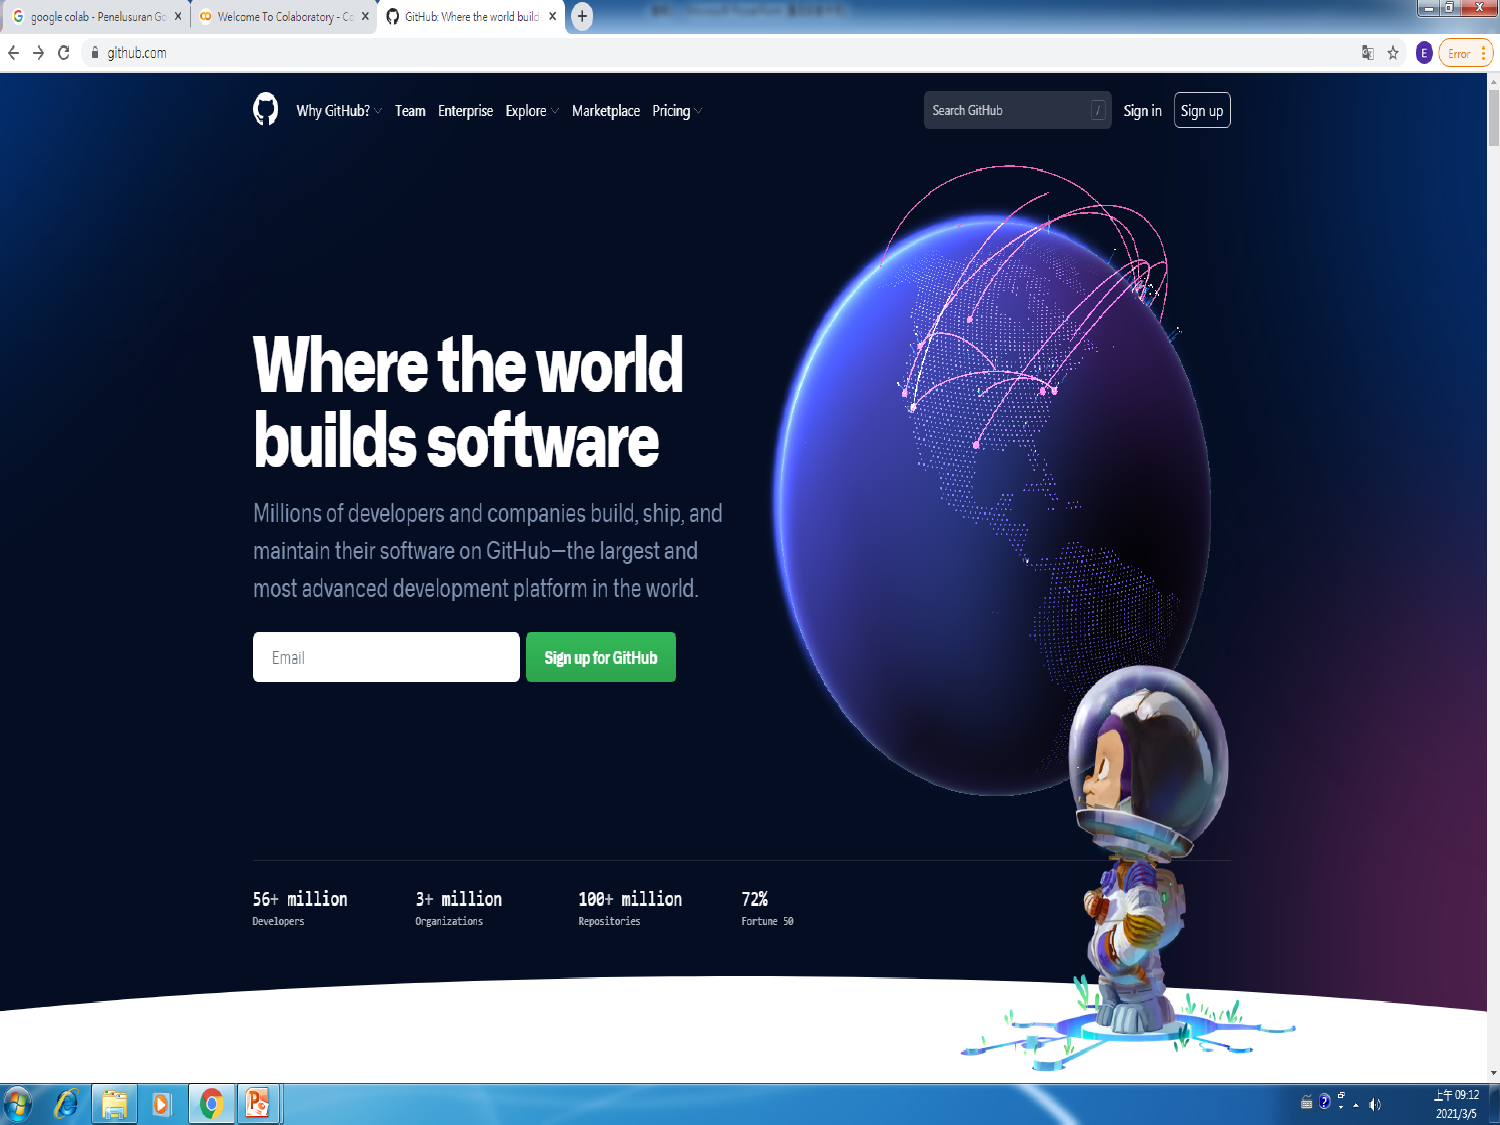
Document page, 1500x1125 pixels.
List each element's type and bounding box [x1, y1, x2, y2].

list [0, 0, 1500, 1125]
